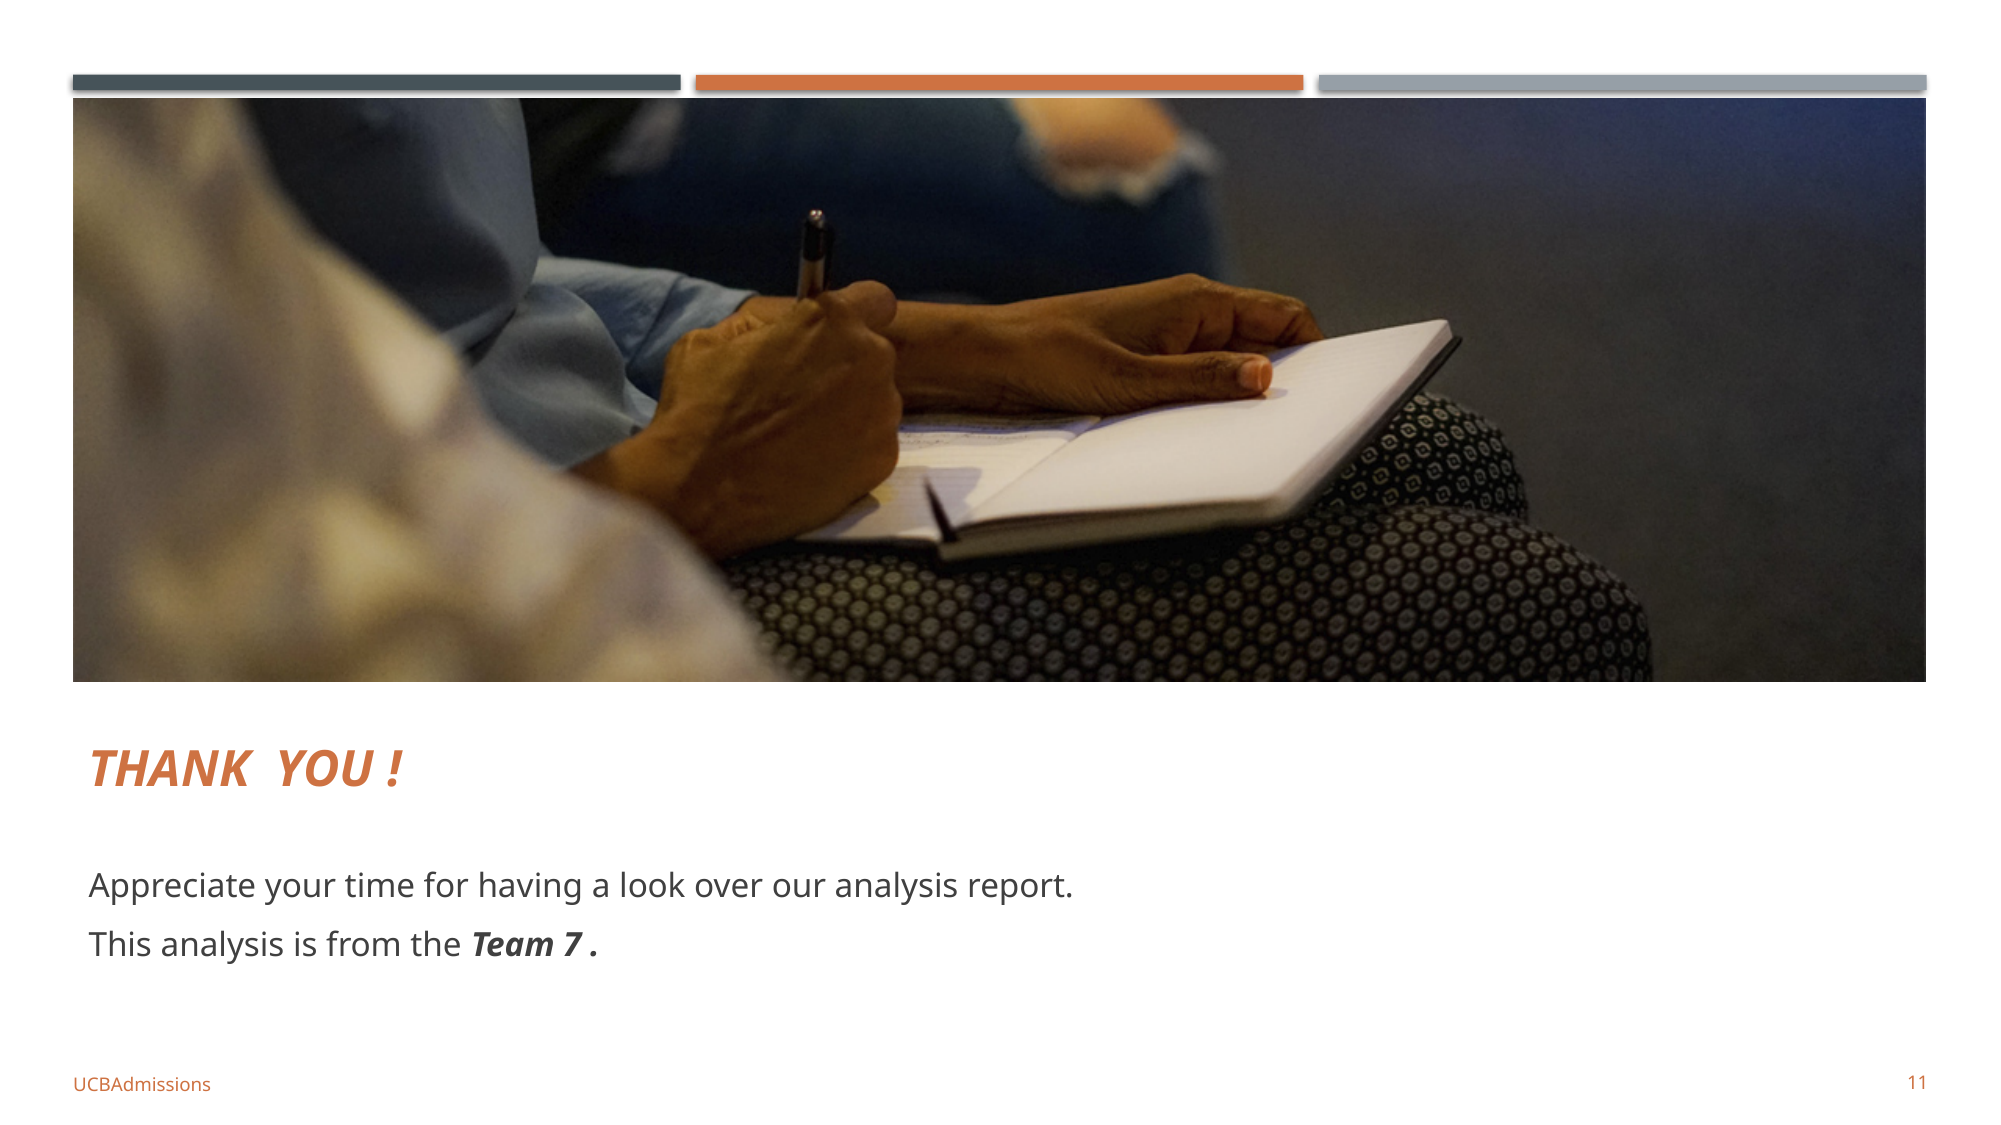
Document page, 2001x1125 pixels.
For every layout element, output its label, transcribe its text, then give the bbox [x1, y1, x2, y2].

slide_number 11 [1770, 1053, 1944, 1114]
footer Ucbadmissions [58, 1053, 1177, 1114]
title Thank you ! [73, 710, 1883, 804]
list Appreciate your time for having a look over our analysis report. This analysis is from the Team 7 . [73, 833, 1883, 1054]
picture [72, 98, 1927, 683]
